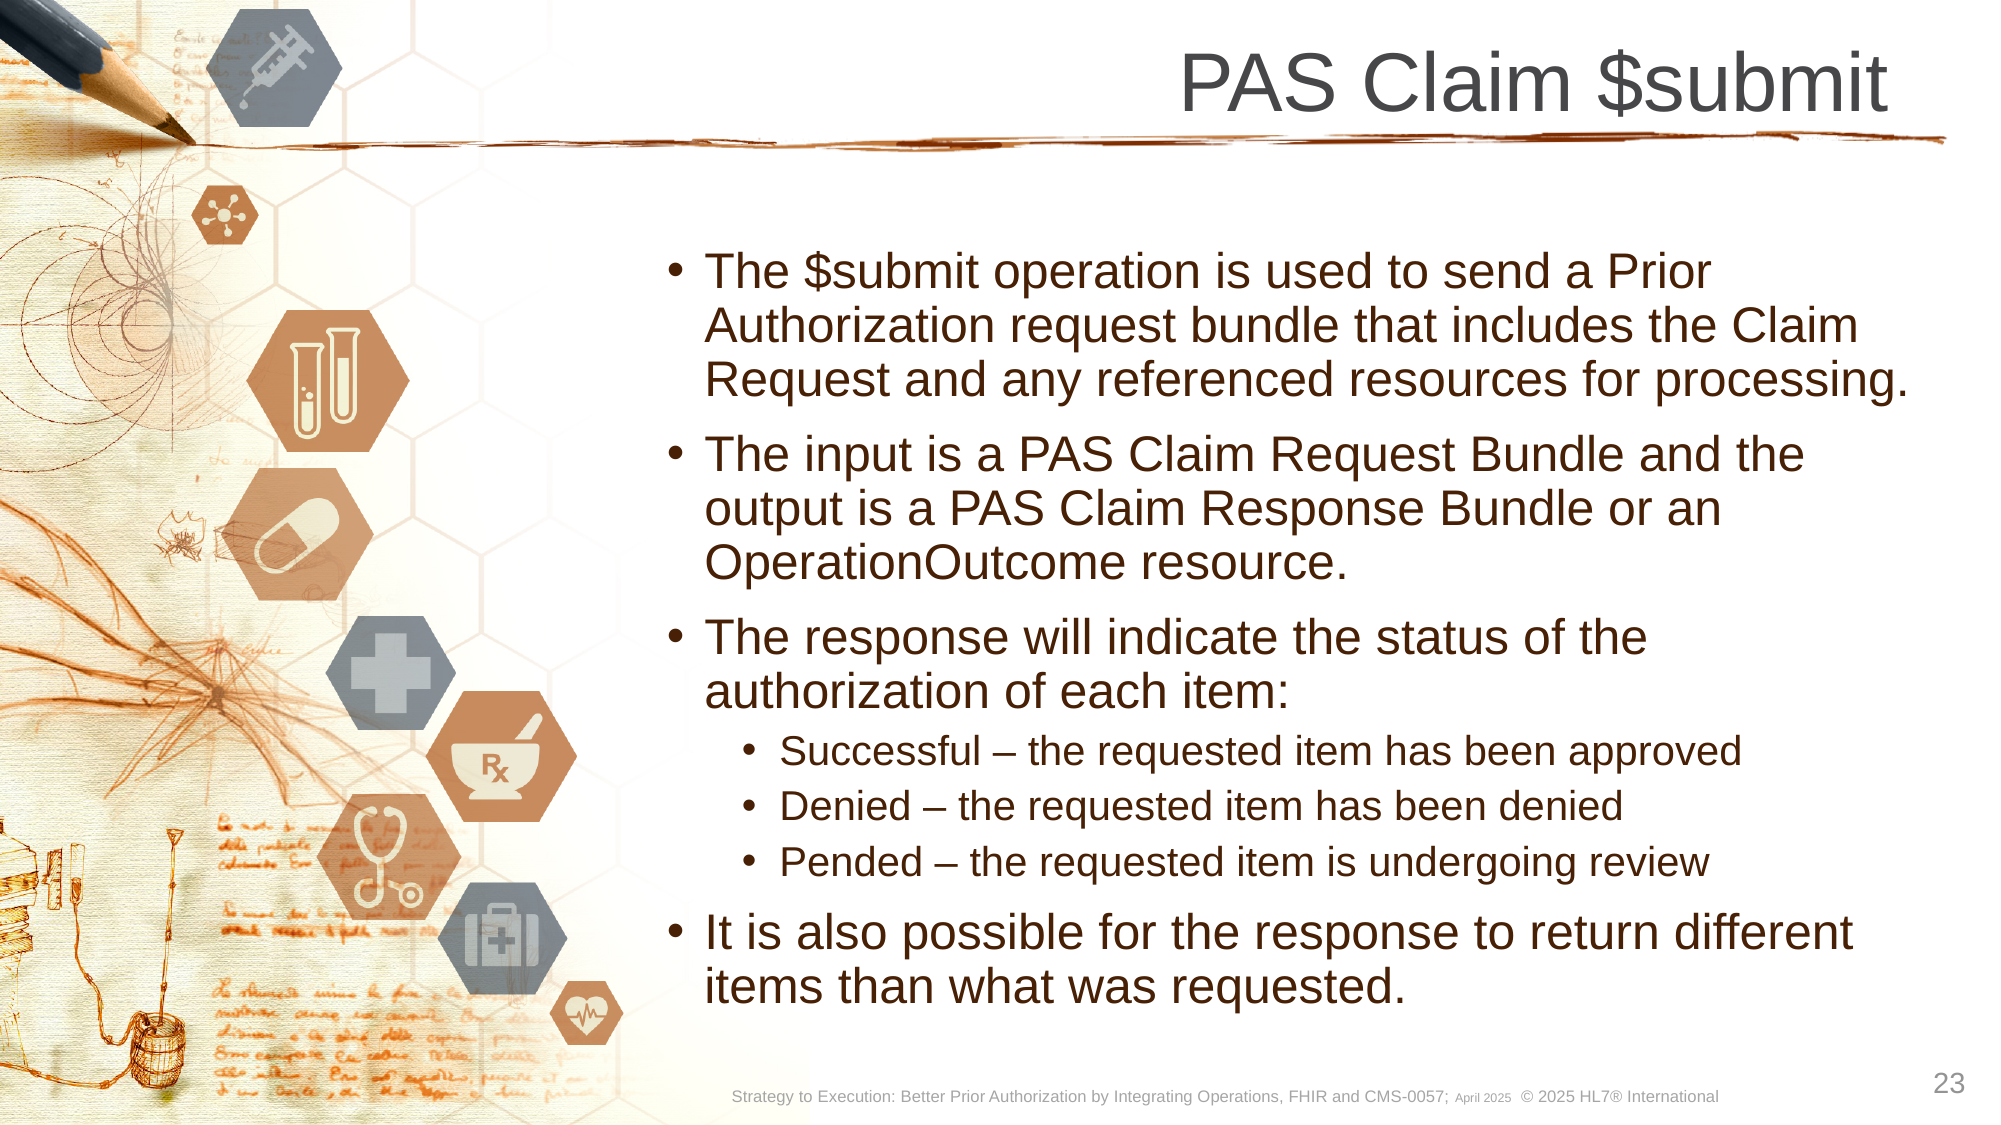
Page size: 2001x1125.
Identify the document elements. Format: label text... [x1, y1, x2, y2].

list The $submit operation is used to send a Prior Authorization request bundle that includes the Claim Request and any referenced resources for processing. The input is a PAS Claim Request Bundle and the output is a PAS Claim Response Bundle or an OperationOutcome resource. The response will indicate the status of the authorization of each item: Successful – the requested item has been approved Denied – the requested item has been denied Pended – the requested item is undergoing review It is also possible for the response to return different items than what was requested. [652, 238, 1940, 1056]
picture [0, 0, 1949, 1125]
slide_number 23 [1870, 1064, 1966, 1125]
title PAS Claim $submit [648, 32, 1904, 160]
